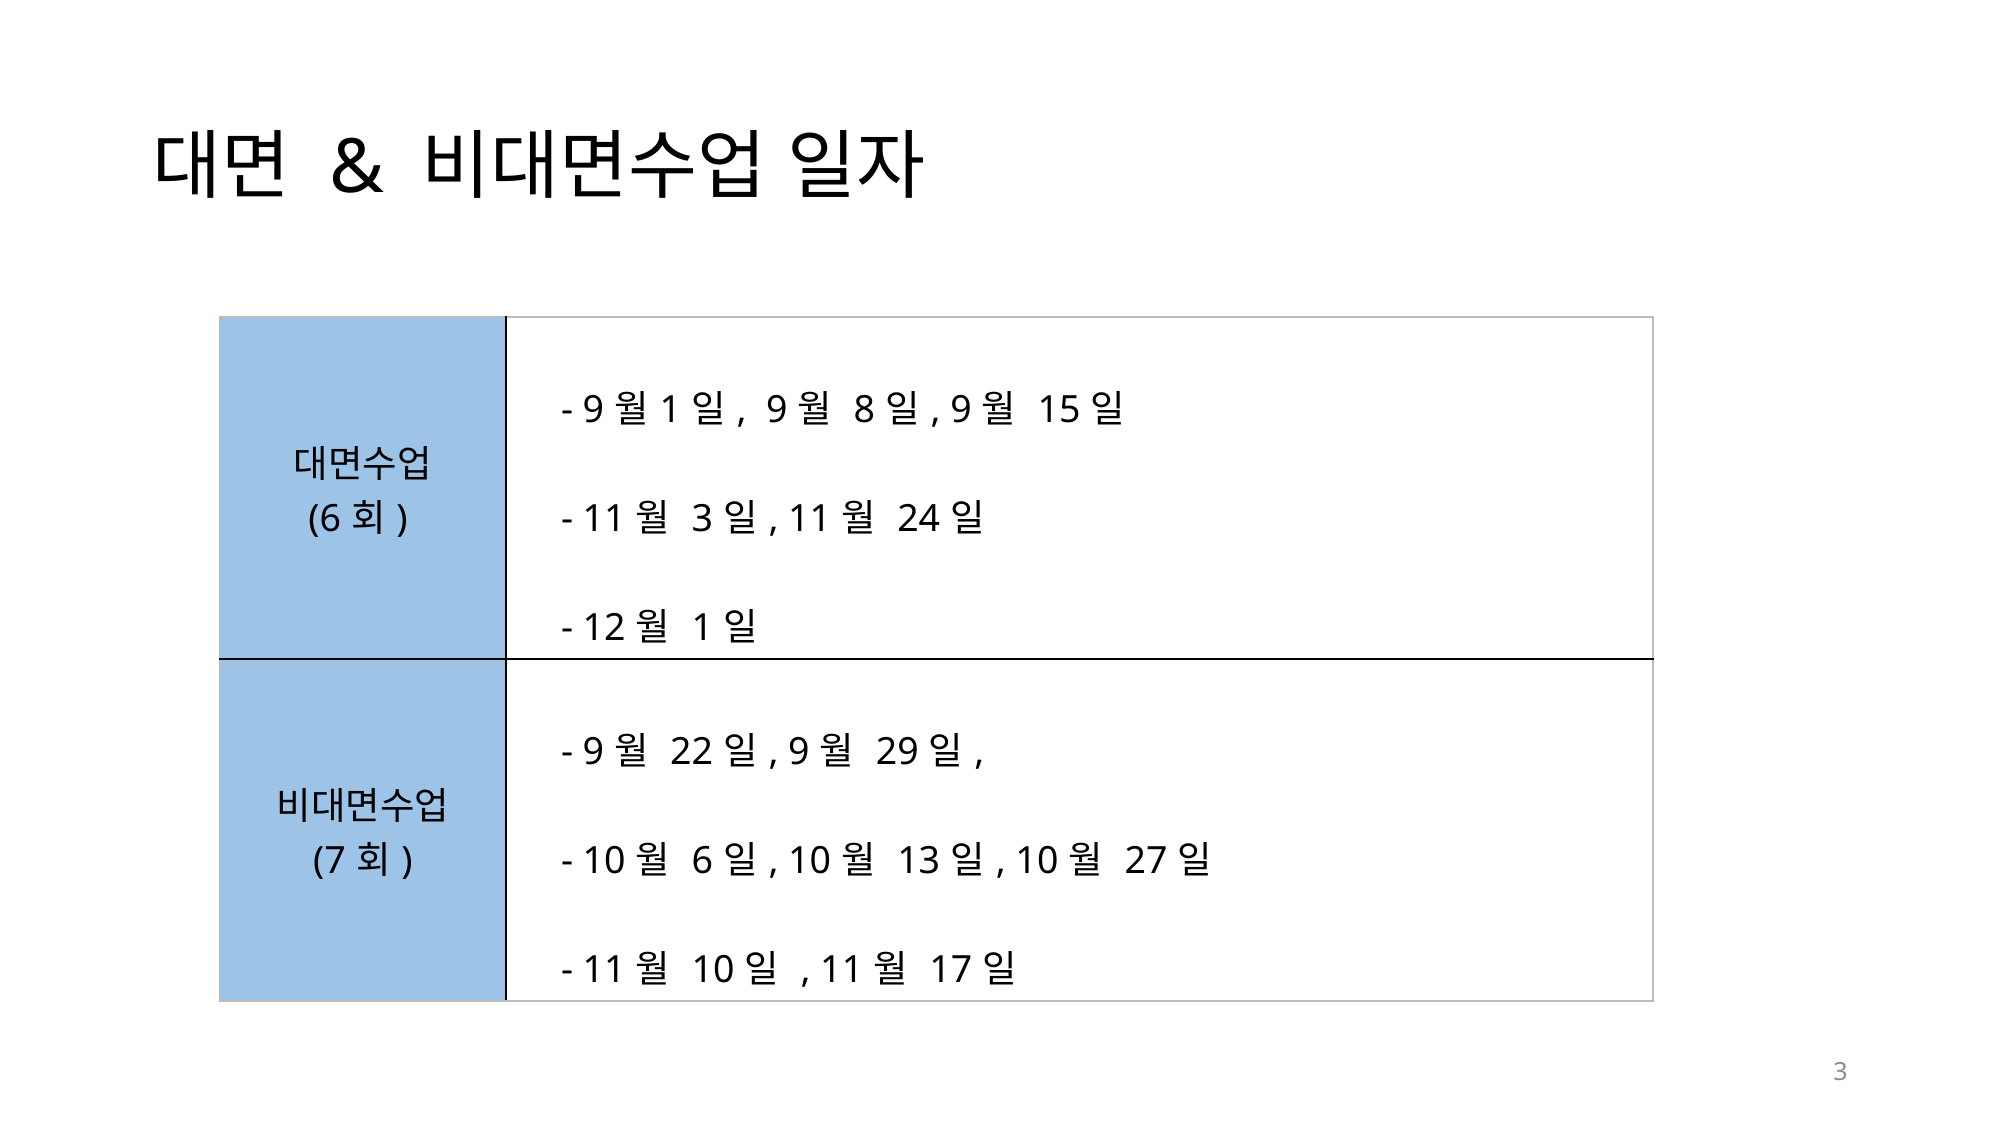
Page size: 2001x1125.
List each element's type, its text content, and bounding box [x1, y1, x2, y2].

table_header - 9월1일, 9월 8일, 9월 15일 - 11월 3일, 11월 24일 - 12월 1일 [507, 318, 1652, 658]
slide_number 3 [1412, 1042, 1863, 1103]
table_cell - 9월 22일, 9월 29일, - 10월 6일, 10월 13일, 10월 27일 - 11월 10일 , 11월 17일 [507, 660, 1652, 1000]
title 대면 & 비대면수업 일자 [137, 59, 1863, 278]
table_header 대면수업 (6회) [220, 318, 505, 658]
table_cell 비대면수업 (7회) [220, 660, 505, 1000]
